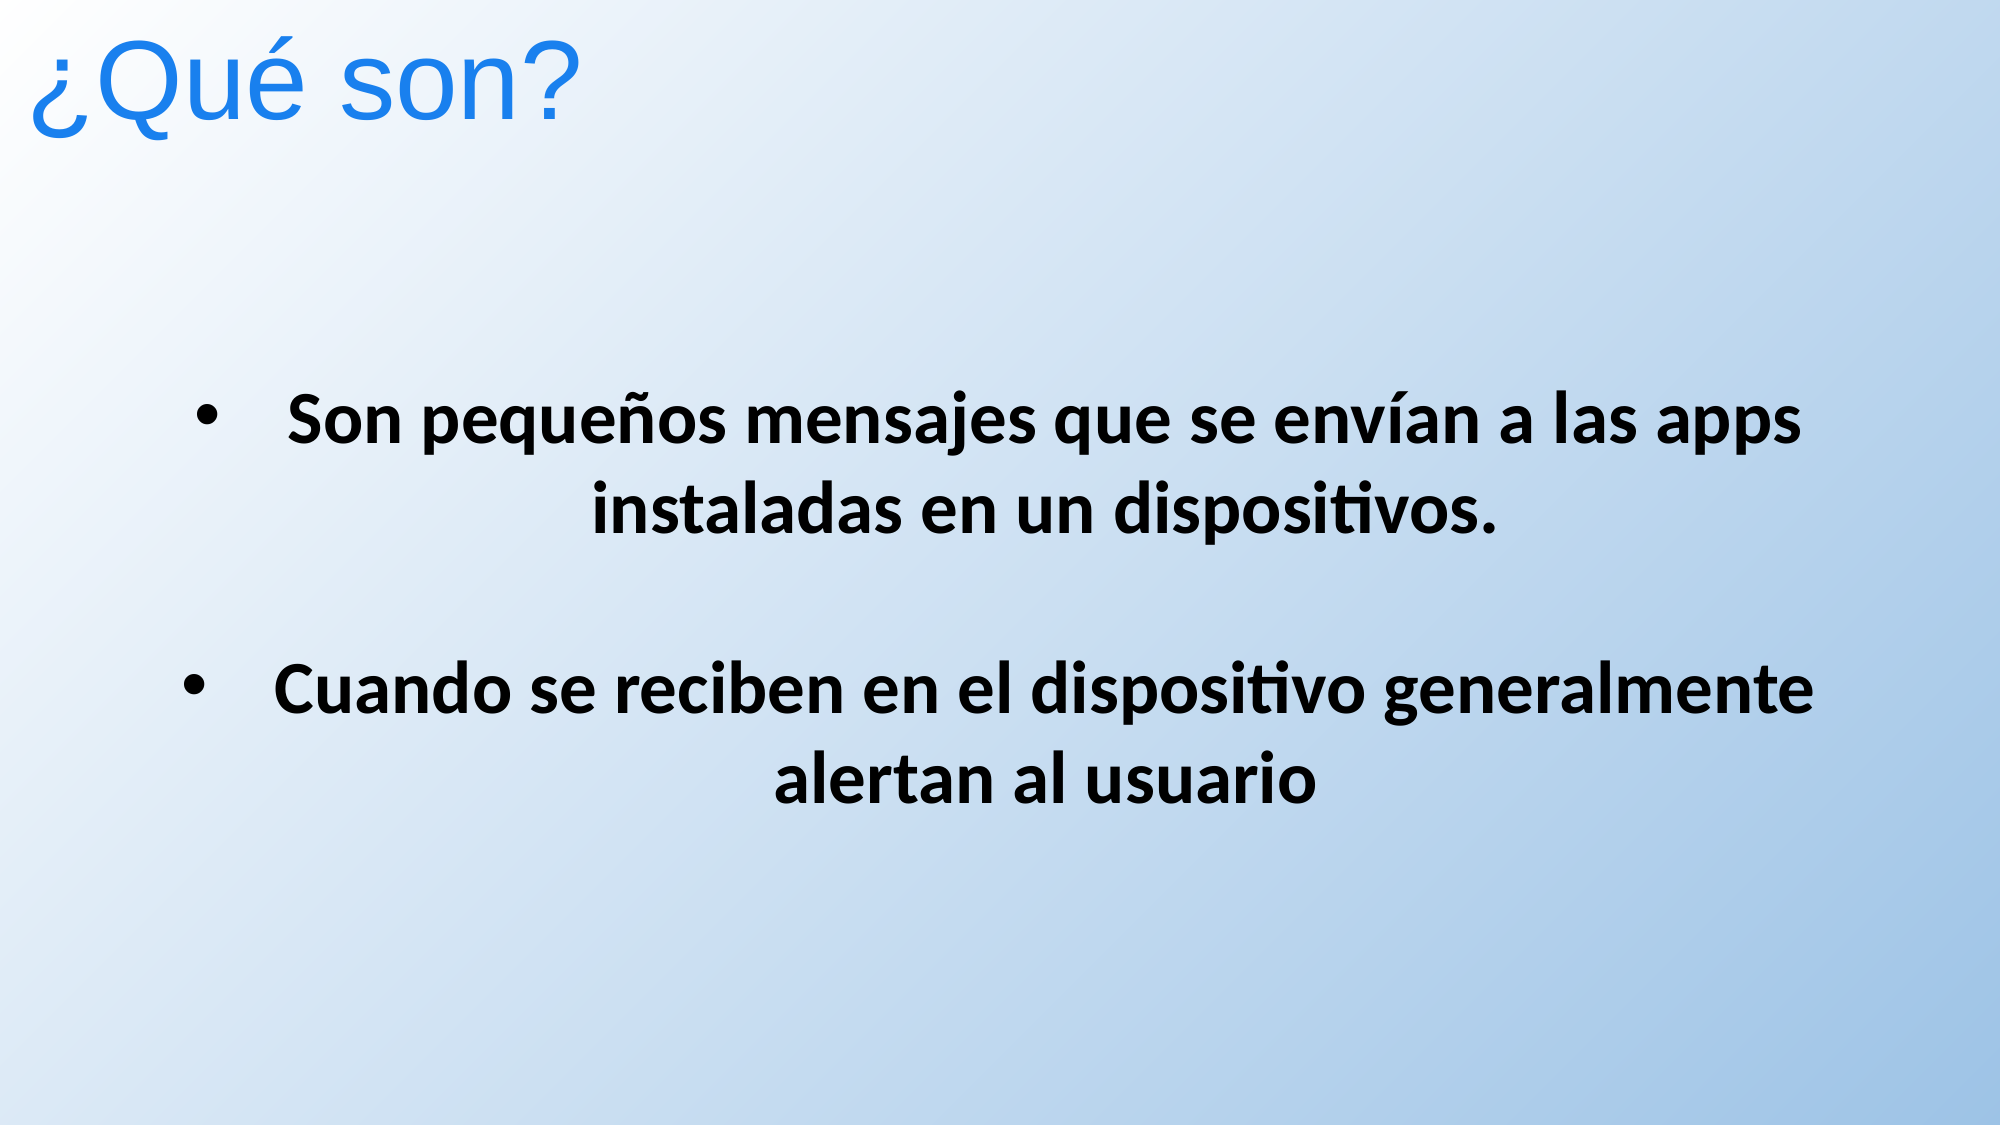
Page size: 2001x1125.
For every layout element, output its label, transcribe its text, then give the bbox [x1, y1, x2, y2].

text_box ¿Qué son? [12, 0, 1688, 150]
text_box Son pequeños mensajes que se envían a las apps instaladas en un dispositivos. Cuando se reciben en el dispositivo generalmente alertan al usuario [47, 360, 1950, 826]
